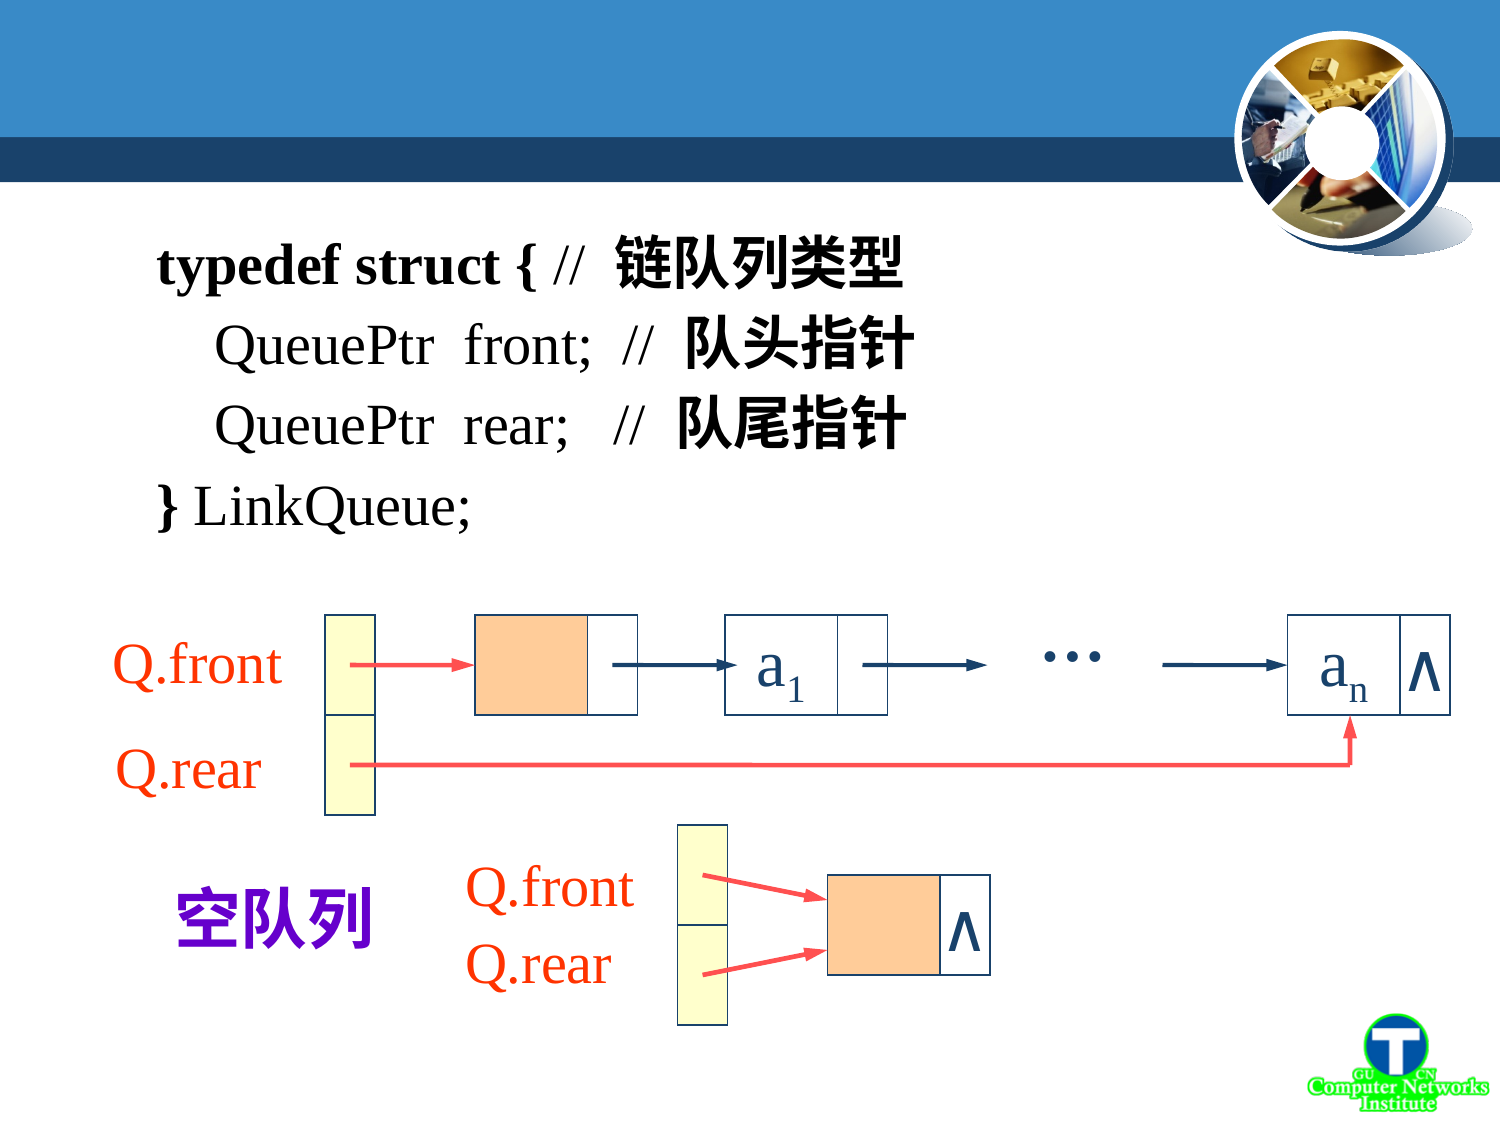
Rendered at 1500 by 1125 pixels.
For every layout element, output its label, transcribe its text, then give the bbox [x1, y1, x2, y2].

picture [1365, 69, 1438, 208]
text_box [474, 587, 1451, 716]
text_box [97, 610, 476, 715]
picture [1305, 1011, 1491, 1115]
picture [1274, 39, 1404, 114]
text_box typedef struct { // 链队列类型 QueuePtr front; // 队头指针 QueuePtr rear; // 队尾指针 } LinkQueue; [141, 207, 932, 545]
picture [1241, 70, 1315, 205]
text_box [99, 714, 1351, 816]
picture [1271, 167, 1406, 239]
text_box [449, 824, 991, 1026]
text_box 空队列 [159, 869, 444, 965]
